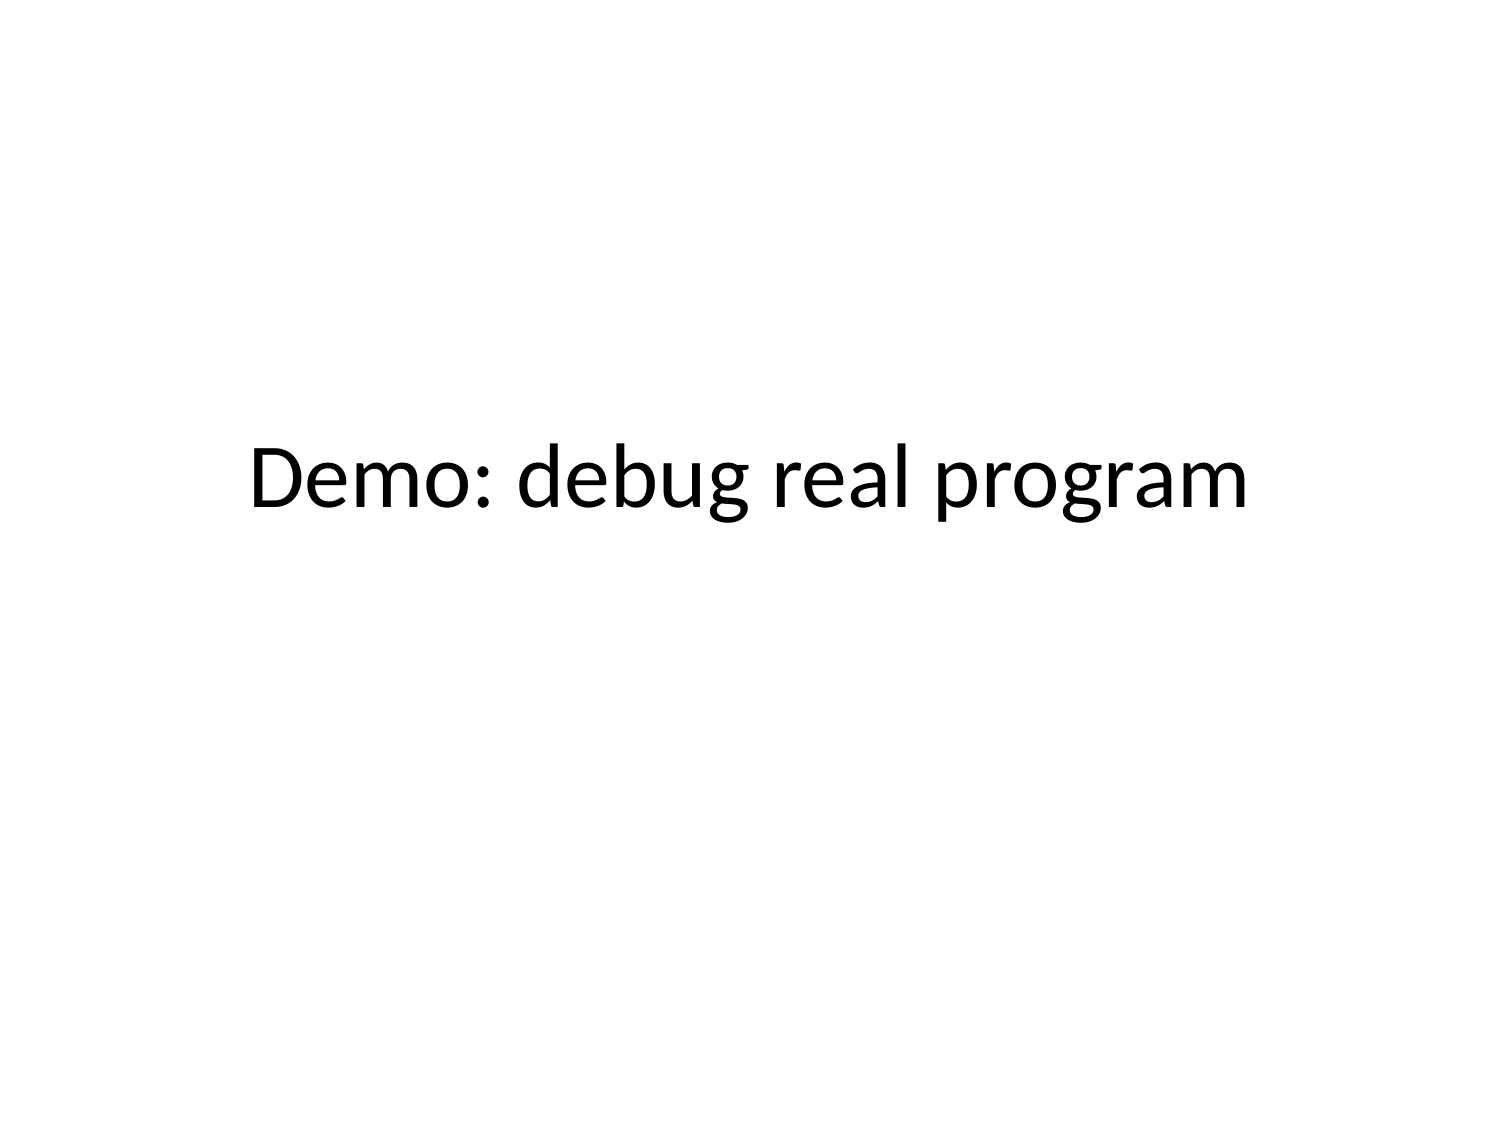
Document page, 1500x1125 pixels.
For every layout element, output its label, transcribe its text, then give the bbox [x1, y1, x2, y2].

text_box Demo: debug real program [68, 350, 1432, 592]
